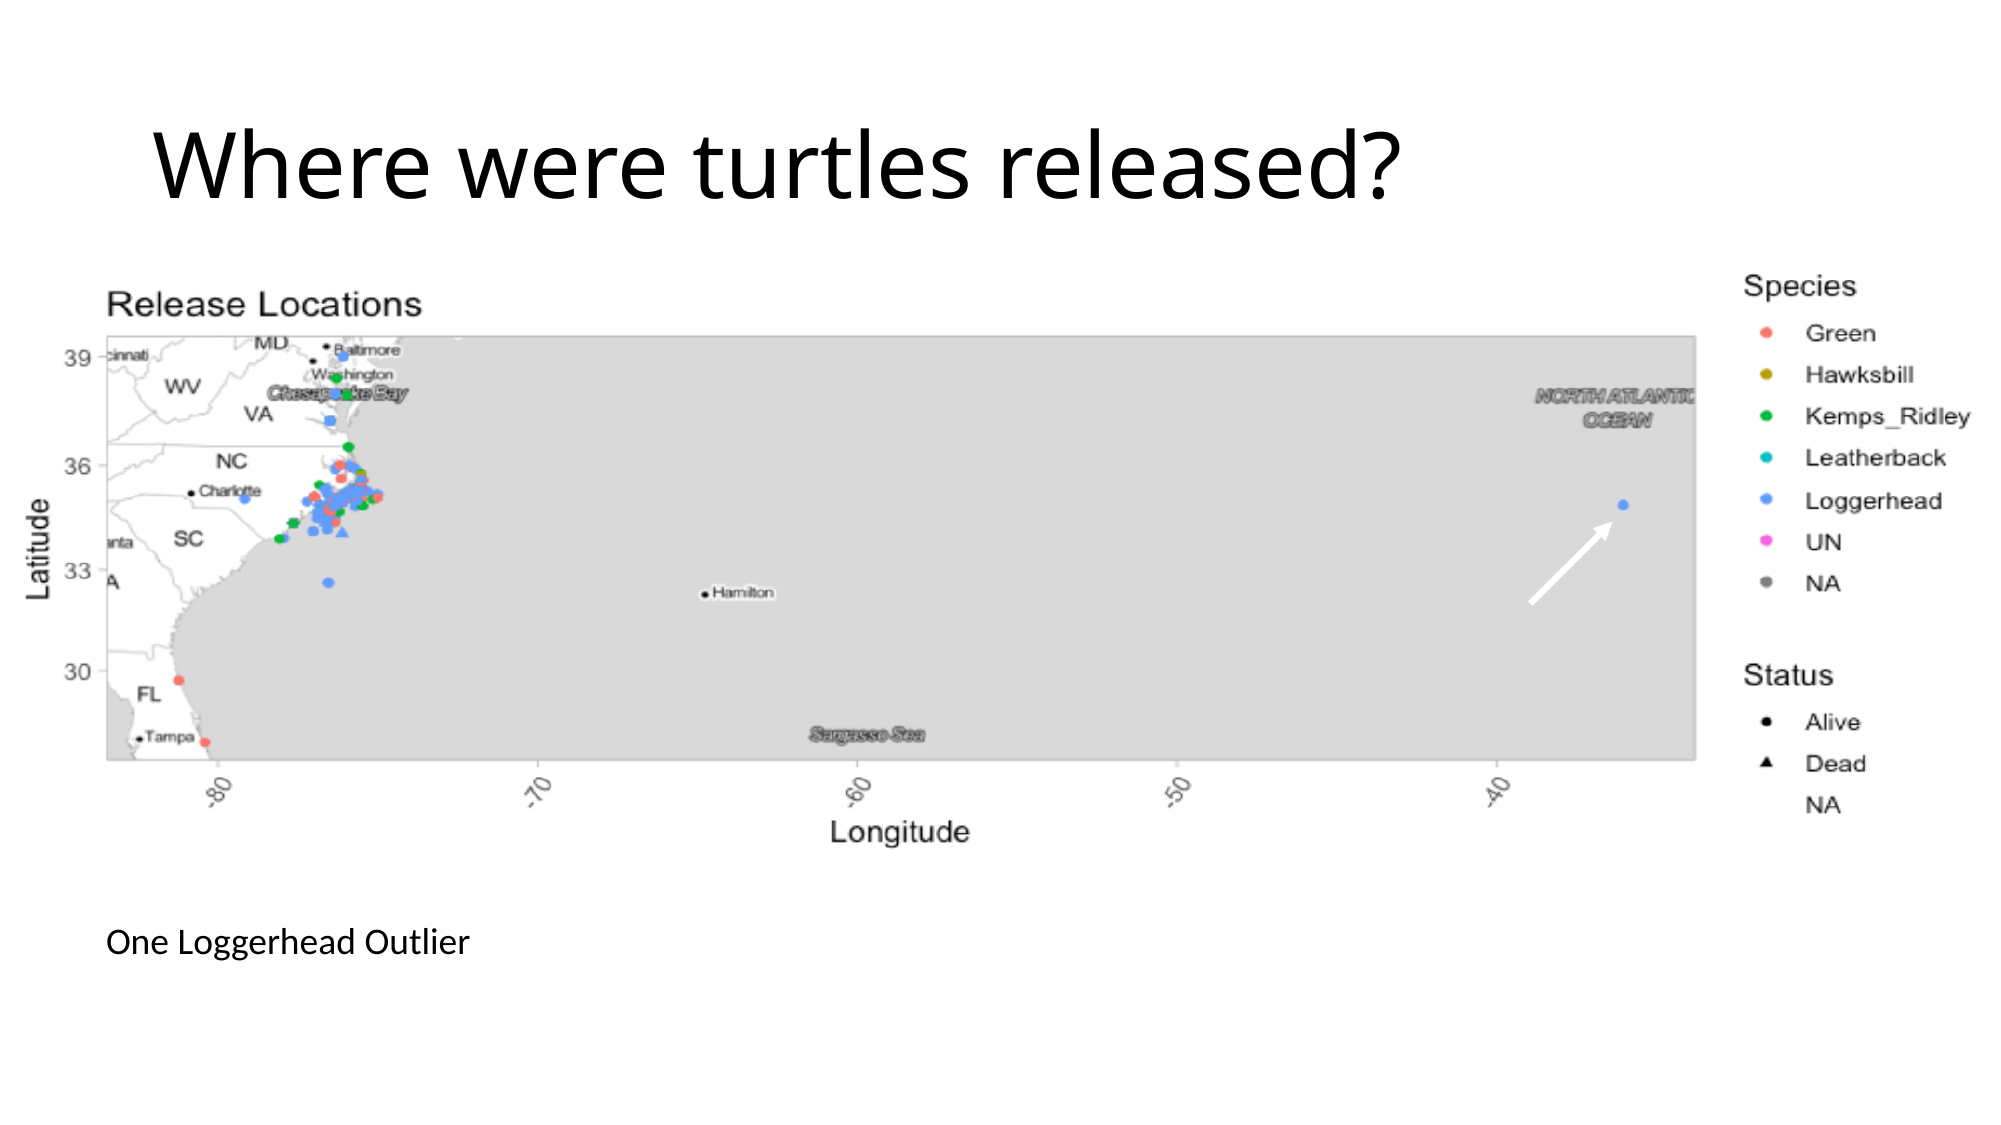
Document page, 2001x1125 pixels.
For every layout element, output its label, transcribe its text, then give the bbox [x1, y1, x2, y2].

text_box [1530, 521, 1613, 604]
title Where were turtles released? [137, 59, 1863, 254]
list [0, 254, 1999, 871]
text_box One Loggerhead Outlier [91, 909, 633, 970]
